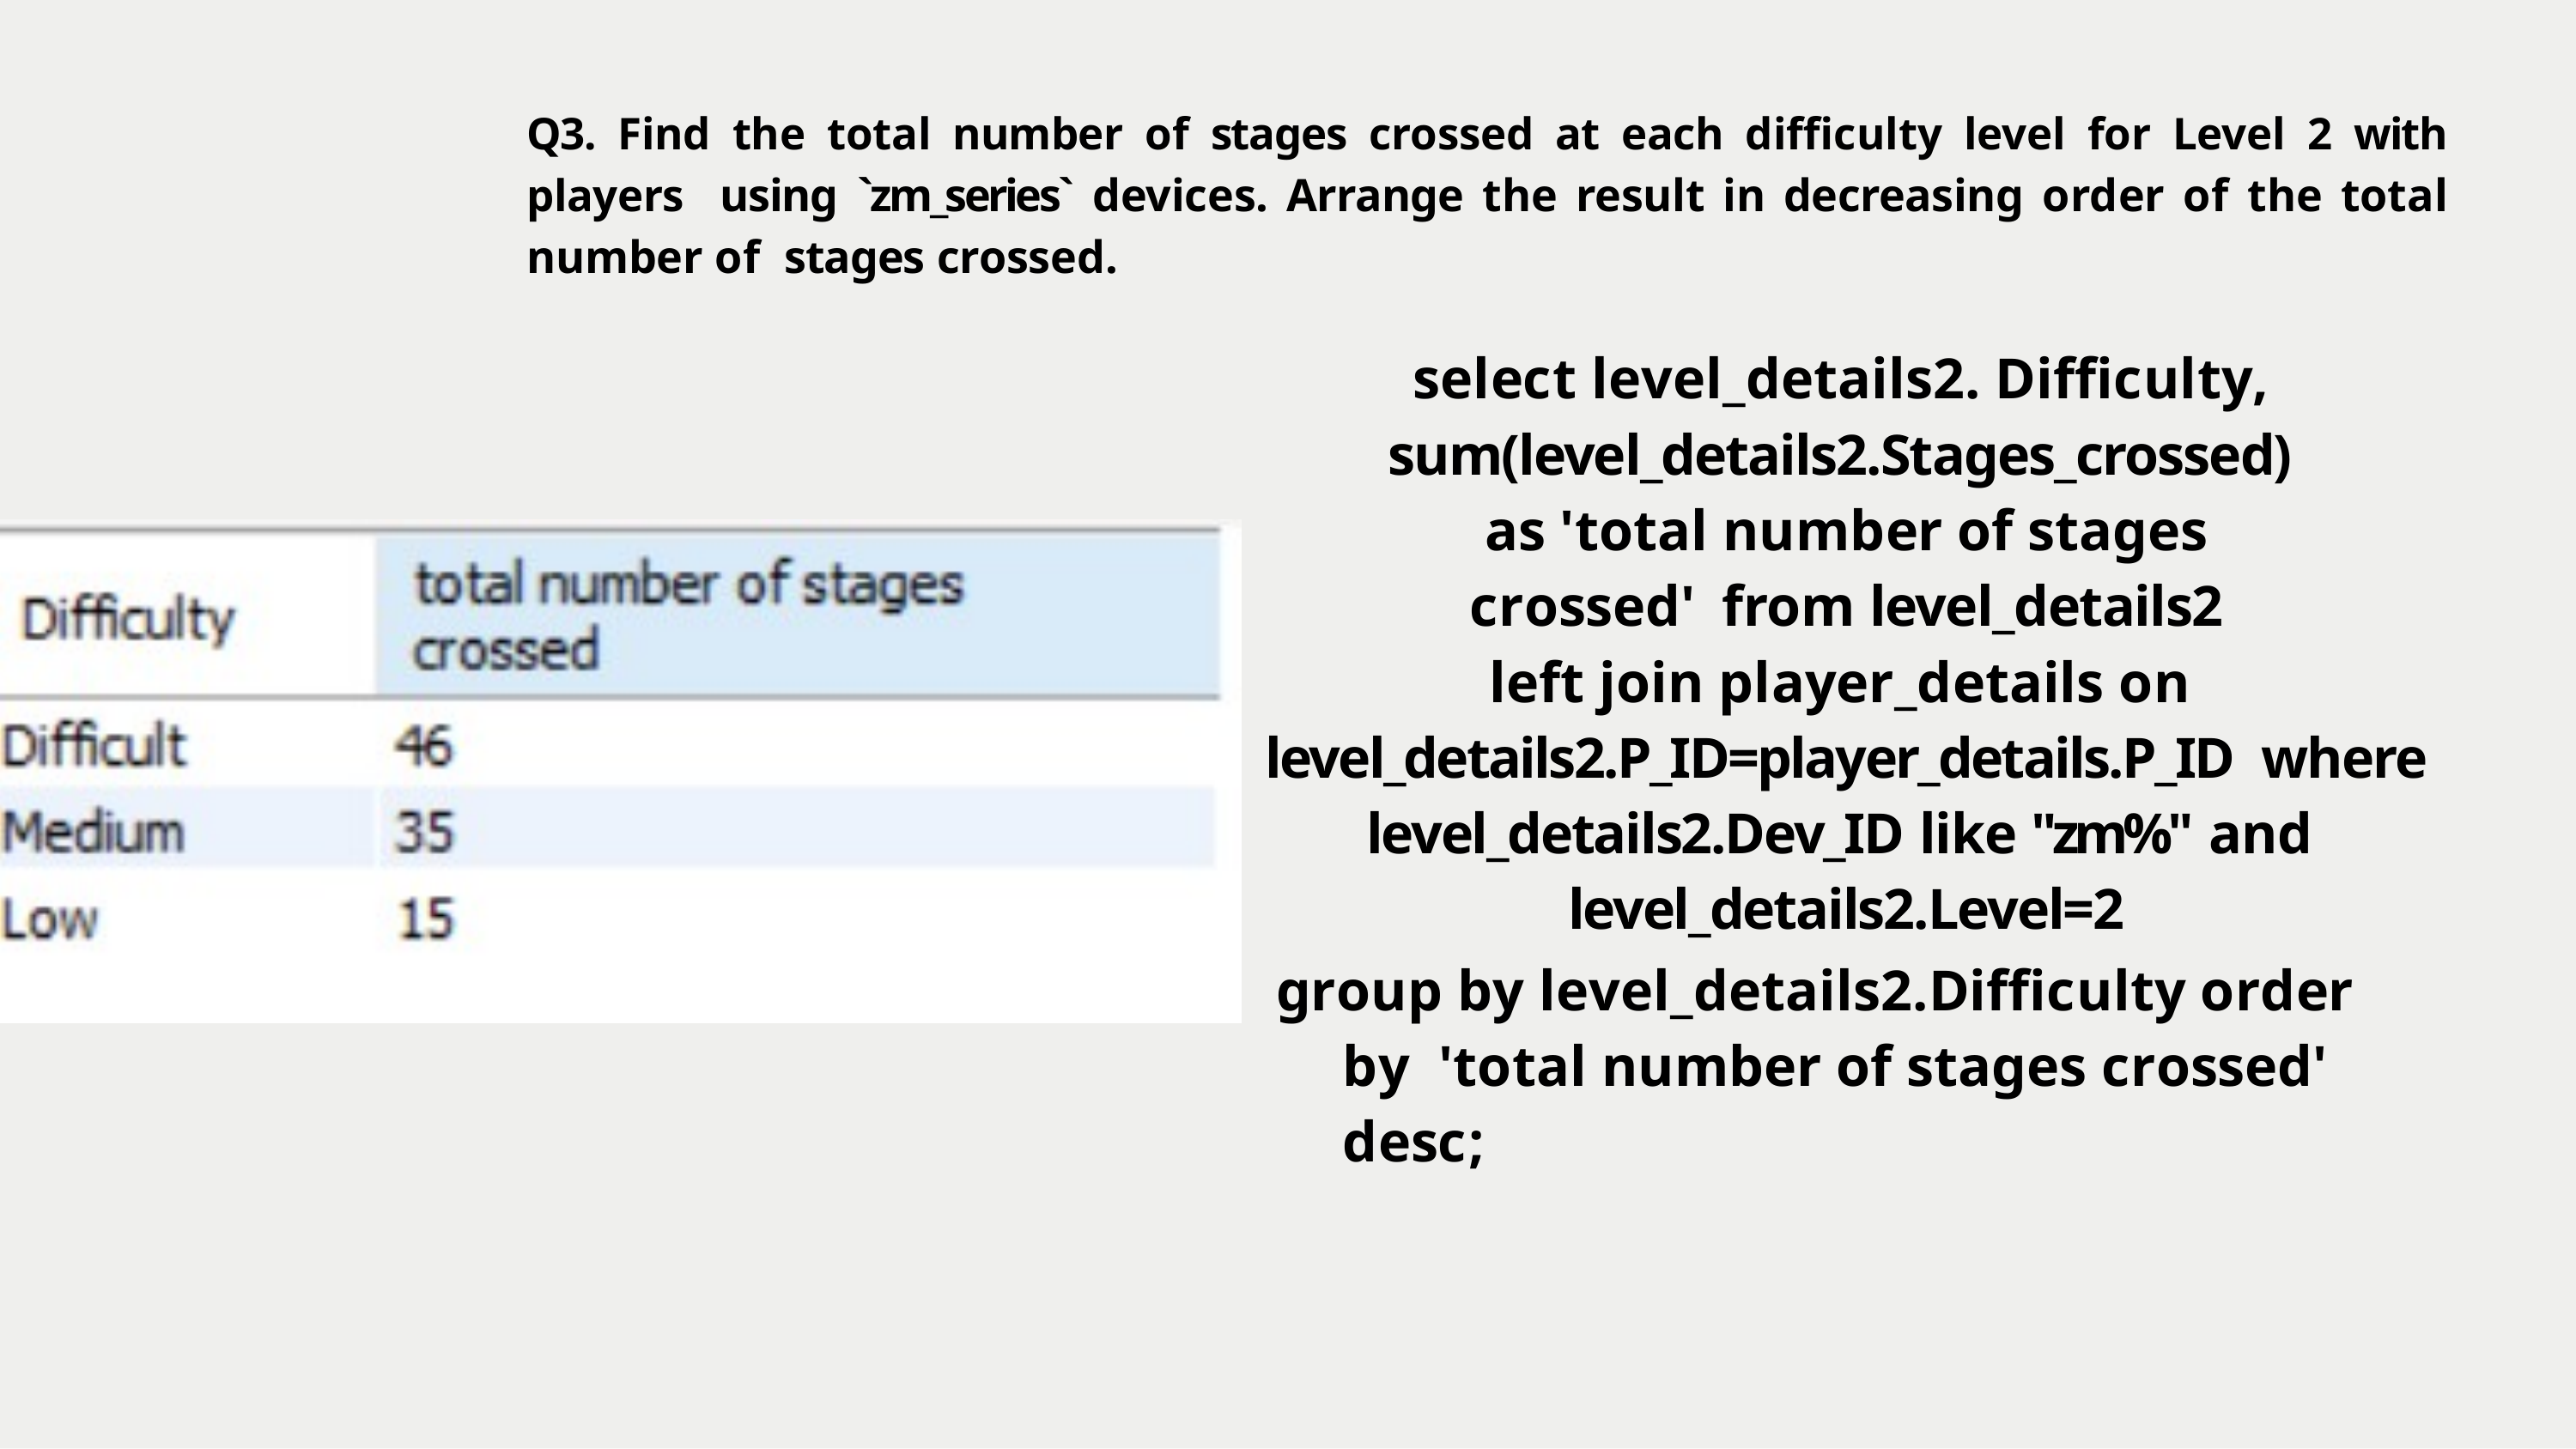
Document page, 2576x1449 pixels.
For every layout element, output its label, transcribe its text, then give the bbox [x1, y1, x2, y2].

picture [0, 519, 1242, 1023]
text_box Q3. Find the total number of stages crossed at each difficulty level for Level 2 with players using `zm_series` devices. Arrange the result in decreasing order of the total number of stages crossed. [525, 97, 2449, 283]
text_box group by level_details2.Difficulty order by 'total number of stages crossed' desc; [1274, 943, 2418, 1173]
title select level_details2. Difficulty, sum(level_details2.Stages_crossed) as 'total number of stages crossed' from level_details2 left join player_details on level_details2.P_ID=player_details.P_ID where level_details2.Dev_ID like "zm%" and level_details2.Level=2 [1256, 332, 2435, 941]
